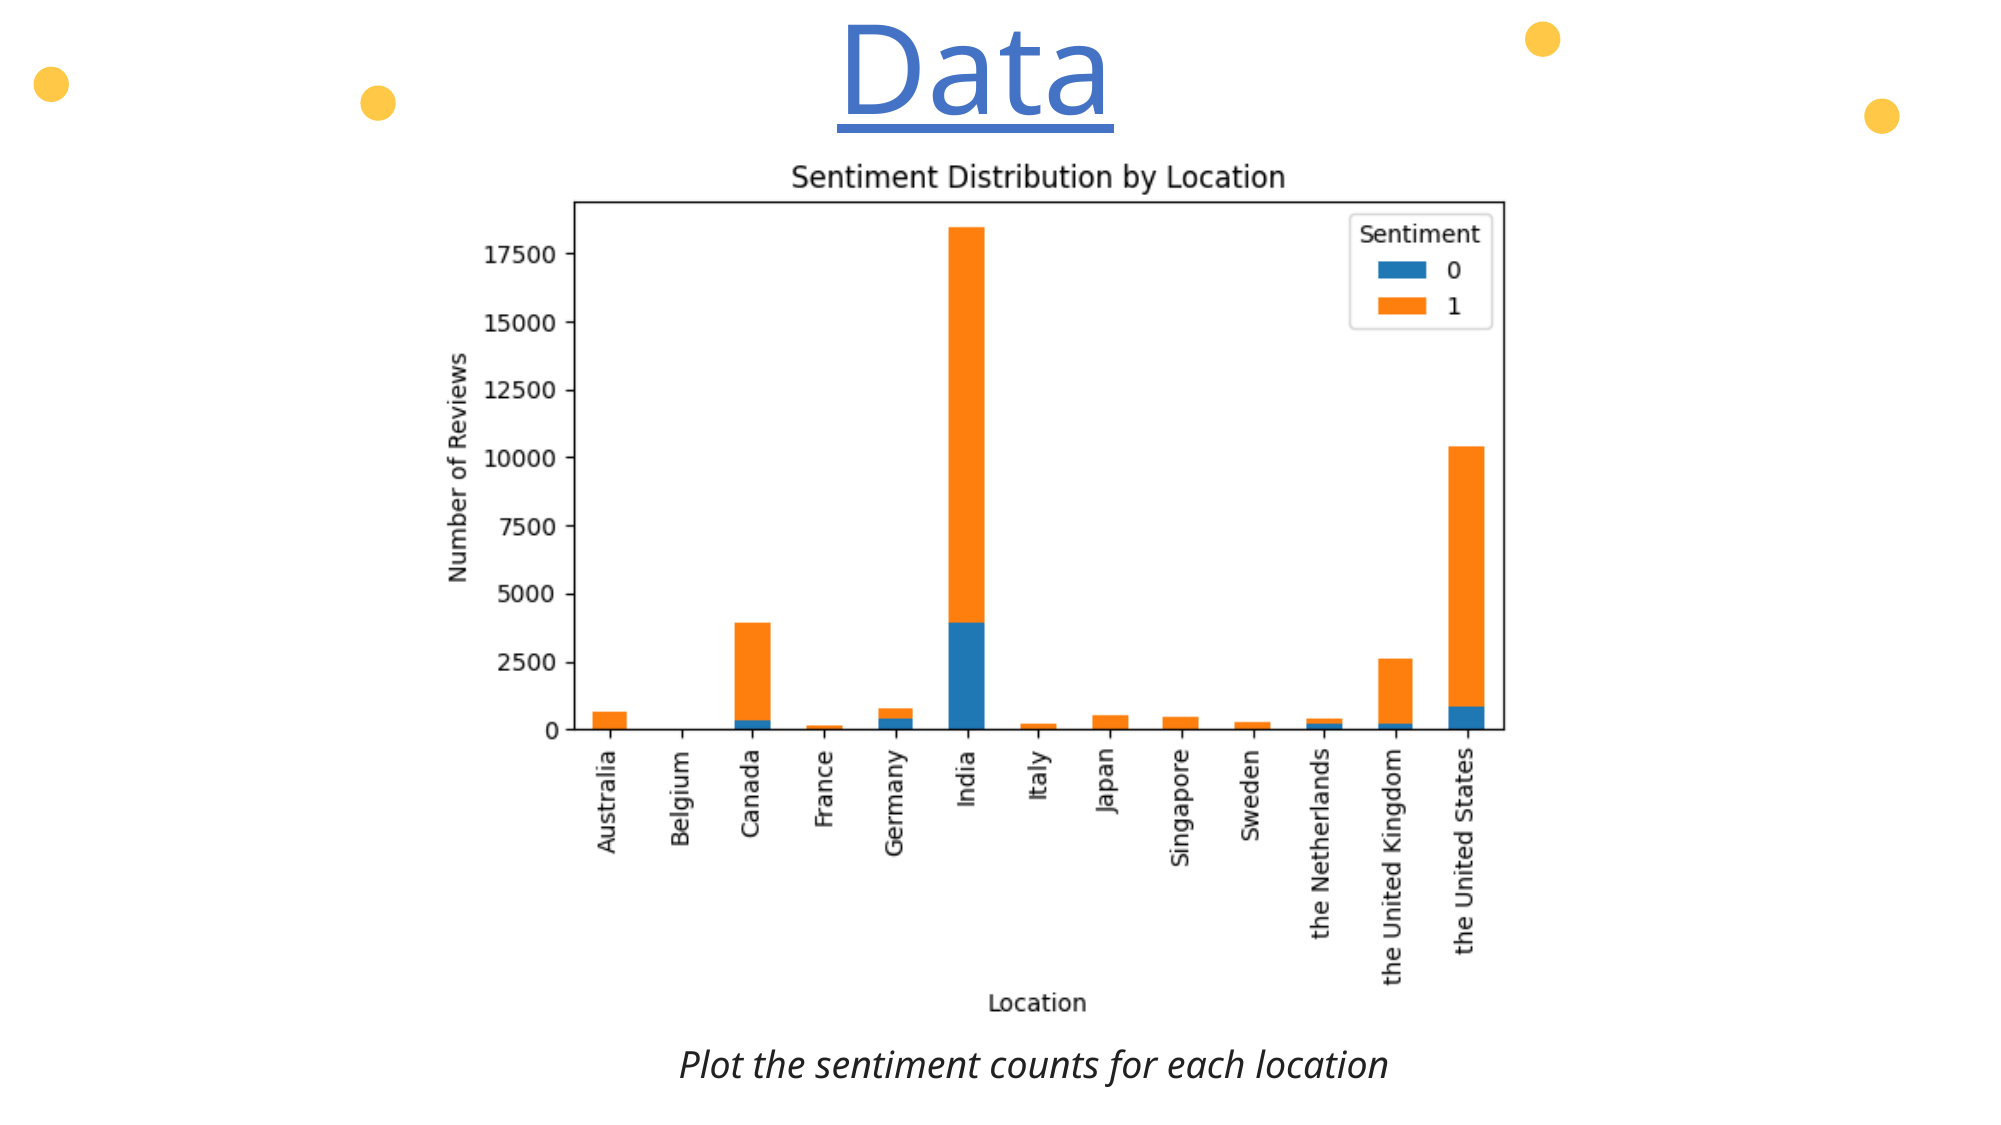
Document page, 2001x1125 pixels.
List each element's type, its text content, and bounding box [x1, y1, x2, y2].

text_box [1864, 98, 1900, 134]
text_box Plot the sentiment counts for each location [663, 1034, 1419, 1094]
text_box [33, 66, 69, 102]
text_box [1525, 21, 1561, 57]
text_box [360, 85, 396, 121]
picture [432, 147, 1519, 1034]
text_box Data Visualization [475, 0, 1476, 147]
